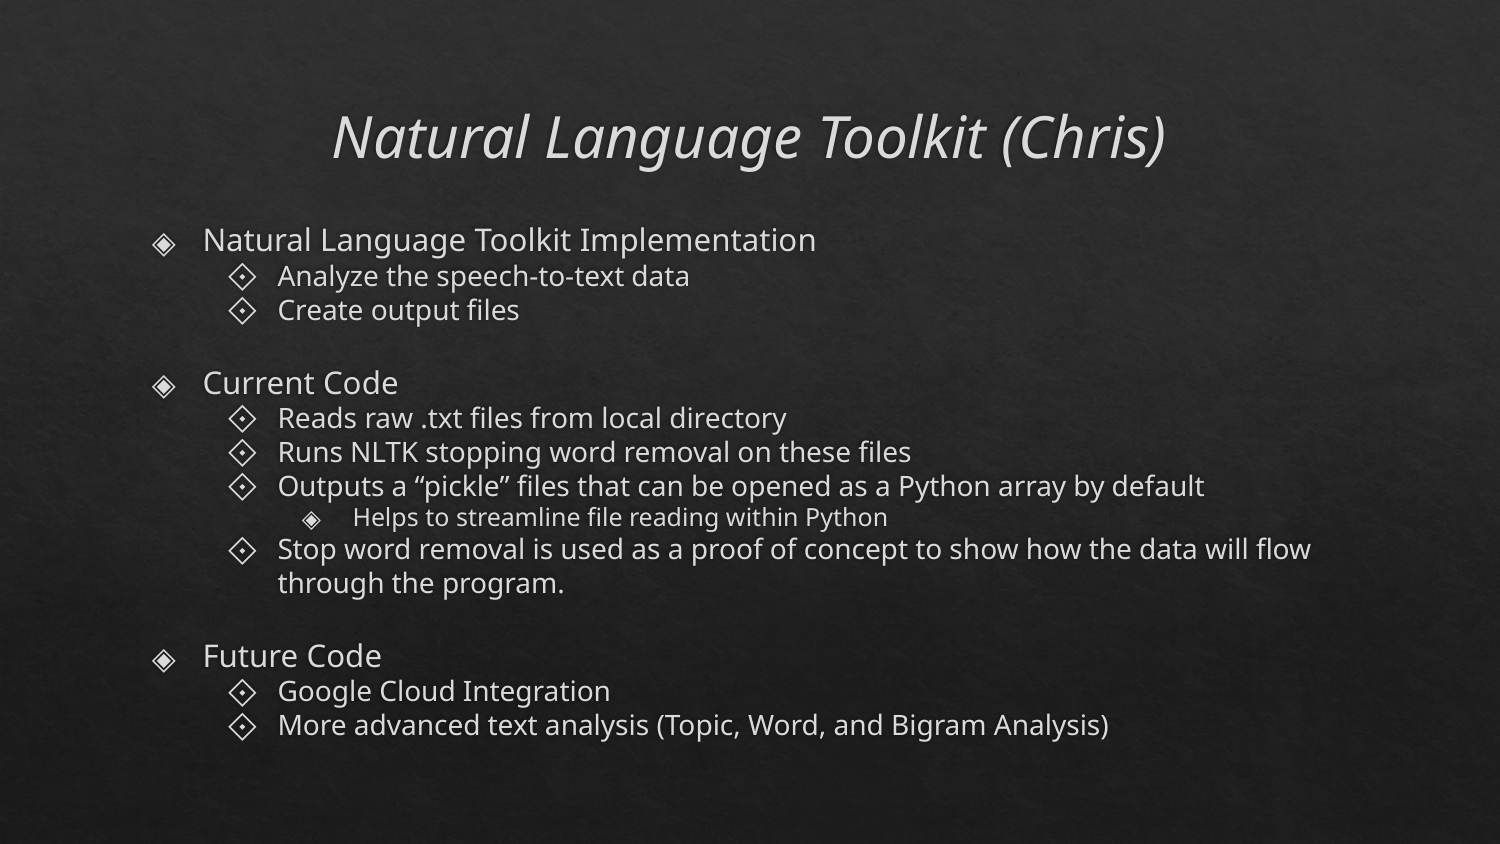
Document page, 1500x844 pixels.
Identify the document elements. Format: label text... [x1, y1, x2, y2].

picture [0, 0, 1500, 844]
title Natural Language Toolkit (Chris) [112, 75, 1387, 195]
list Natural Language Toolkit Implementation Analyze the speech-to-text data Create output files Current Code Reads raw .txt files from local directory Runs NLTK stopping word removal on these files Outputs a “pickle” files that can be opened as a Python array by default Helps to streamline file reading within Python Stop word removal is used as a proof of concept to show how the data will flow through the program. Future Code Google Cloud Integration More advanced text analysis (Topic, Word, and Bigram Analysis) [112, 213, 1387, 778]
